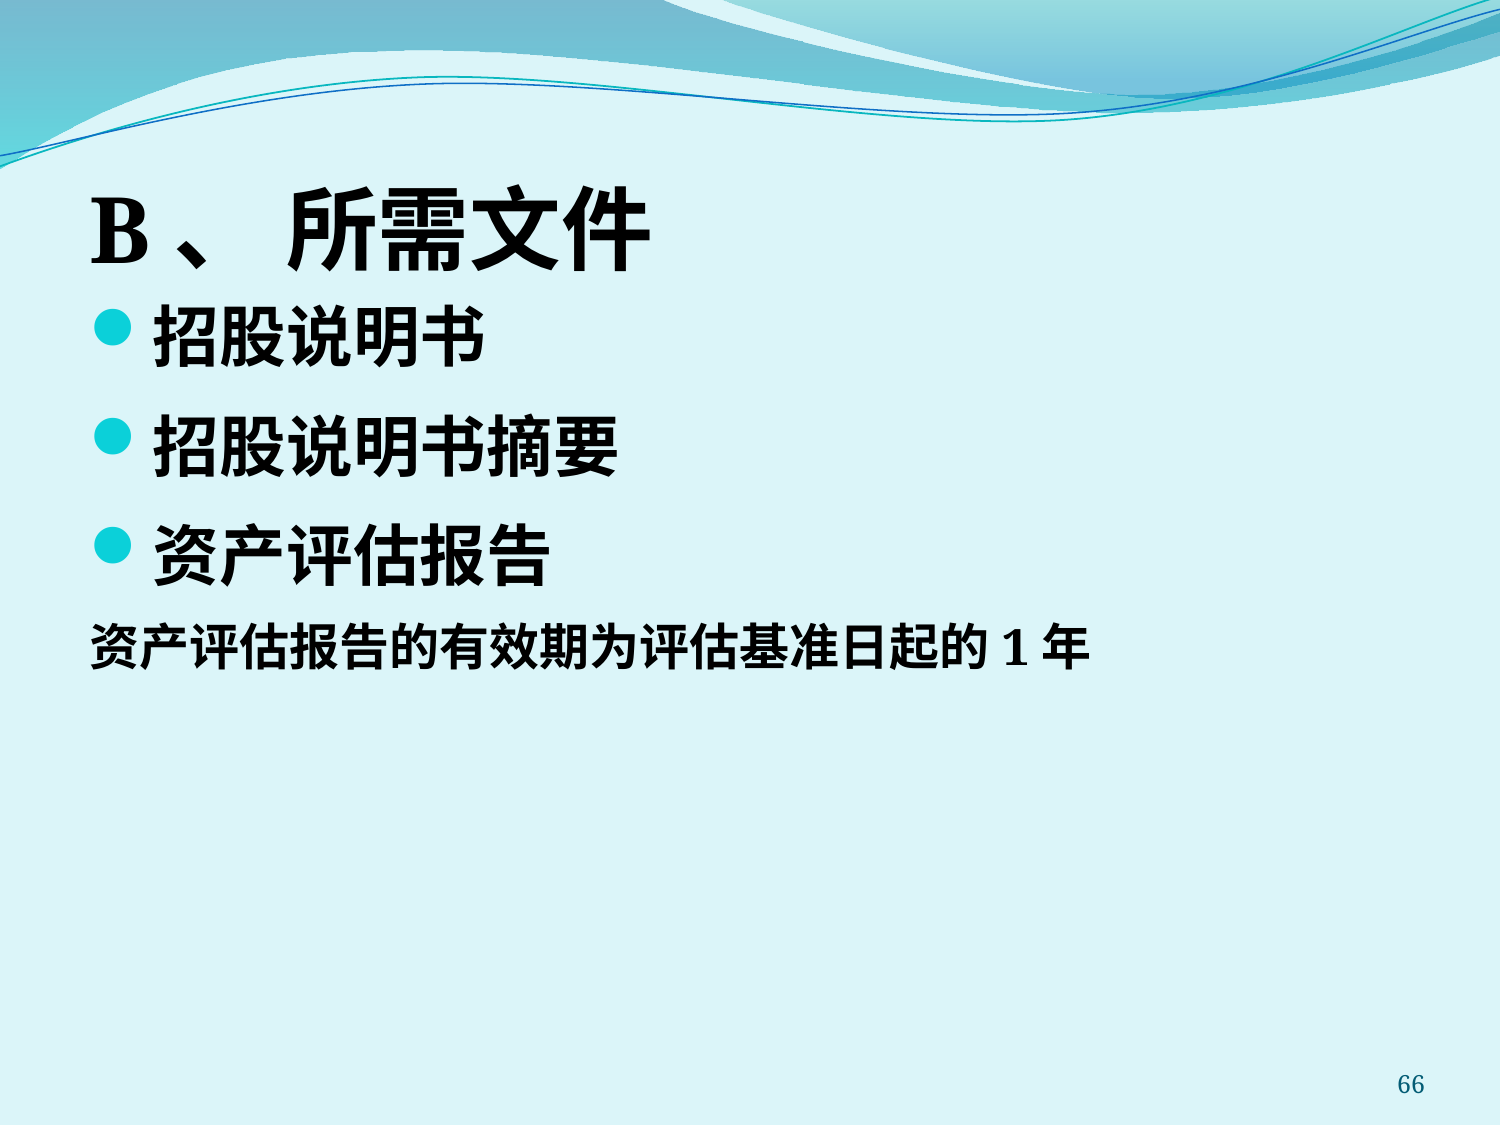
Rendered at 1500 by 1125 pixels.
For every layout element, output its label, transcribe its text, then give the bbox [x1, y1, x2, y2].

list B、 所需文件 招股说明书 招股说明书摘要 资产评估报告 资产评估报告的有效期为评估基准日起的1年 [75, 164, 1425, 1038]
slide_number 66 [1299, 1042, 1425, 1103]
